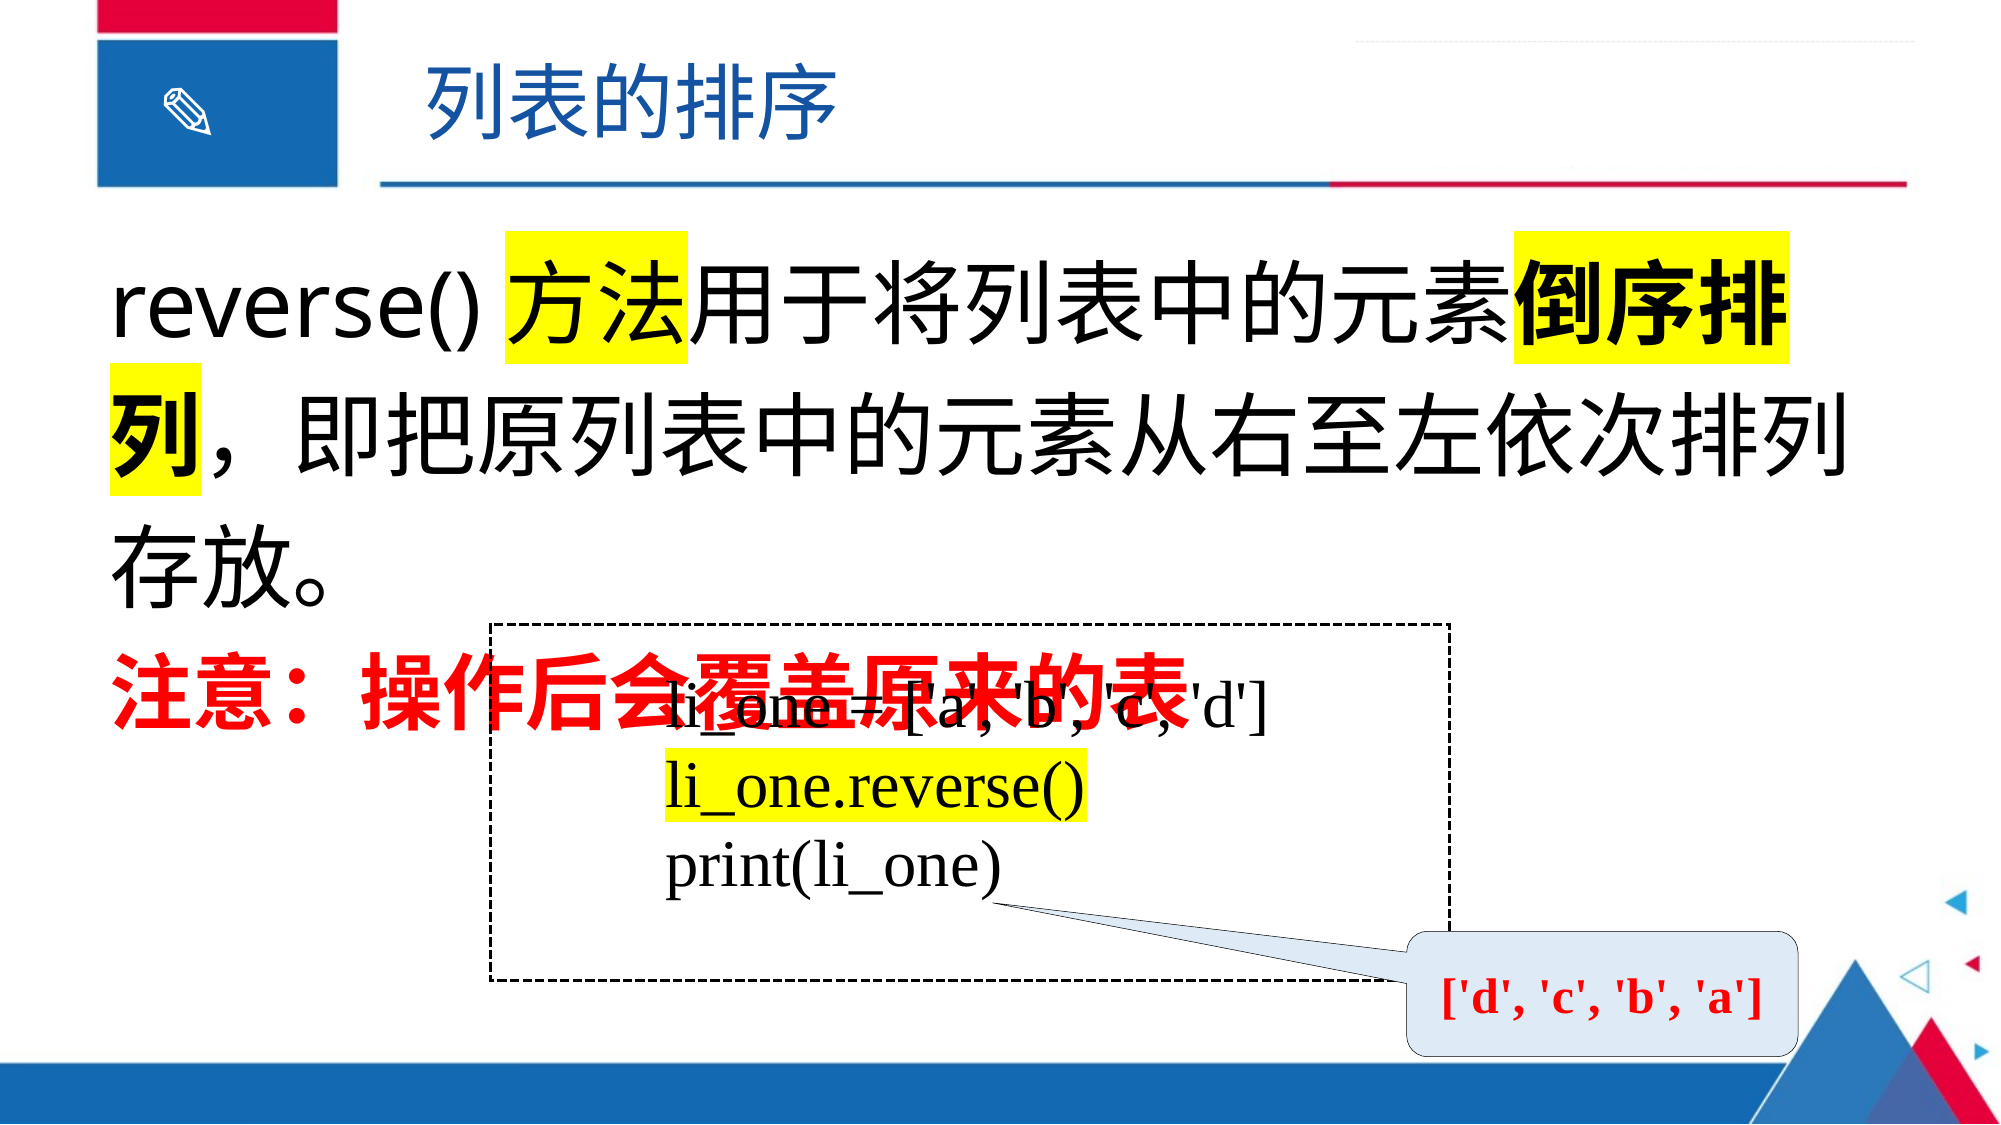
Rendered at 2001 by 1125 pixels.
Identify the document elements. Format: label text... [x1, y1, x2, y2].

text_box reverse()方法用于将列表中的元素倒序排列，即把原列表中的元素从右至左依次排列存放。 注意：操作后会覆盖原来的表 [94, 216, 1938, 748]
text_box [490, 624, 1798, 1057]
text_box 列表的排序 [409, 43, 1292, 158]
picture [0, 0, 2000, 1124]
